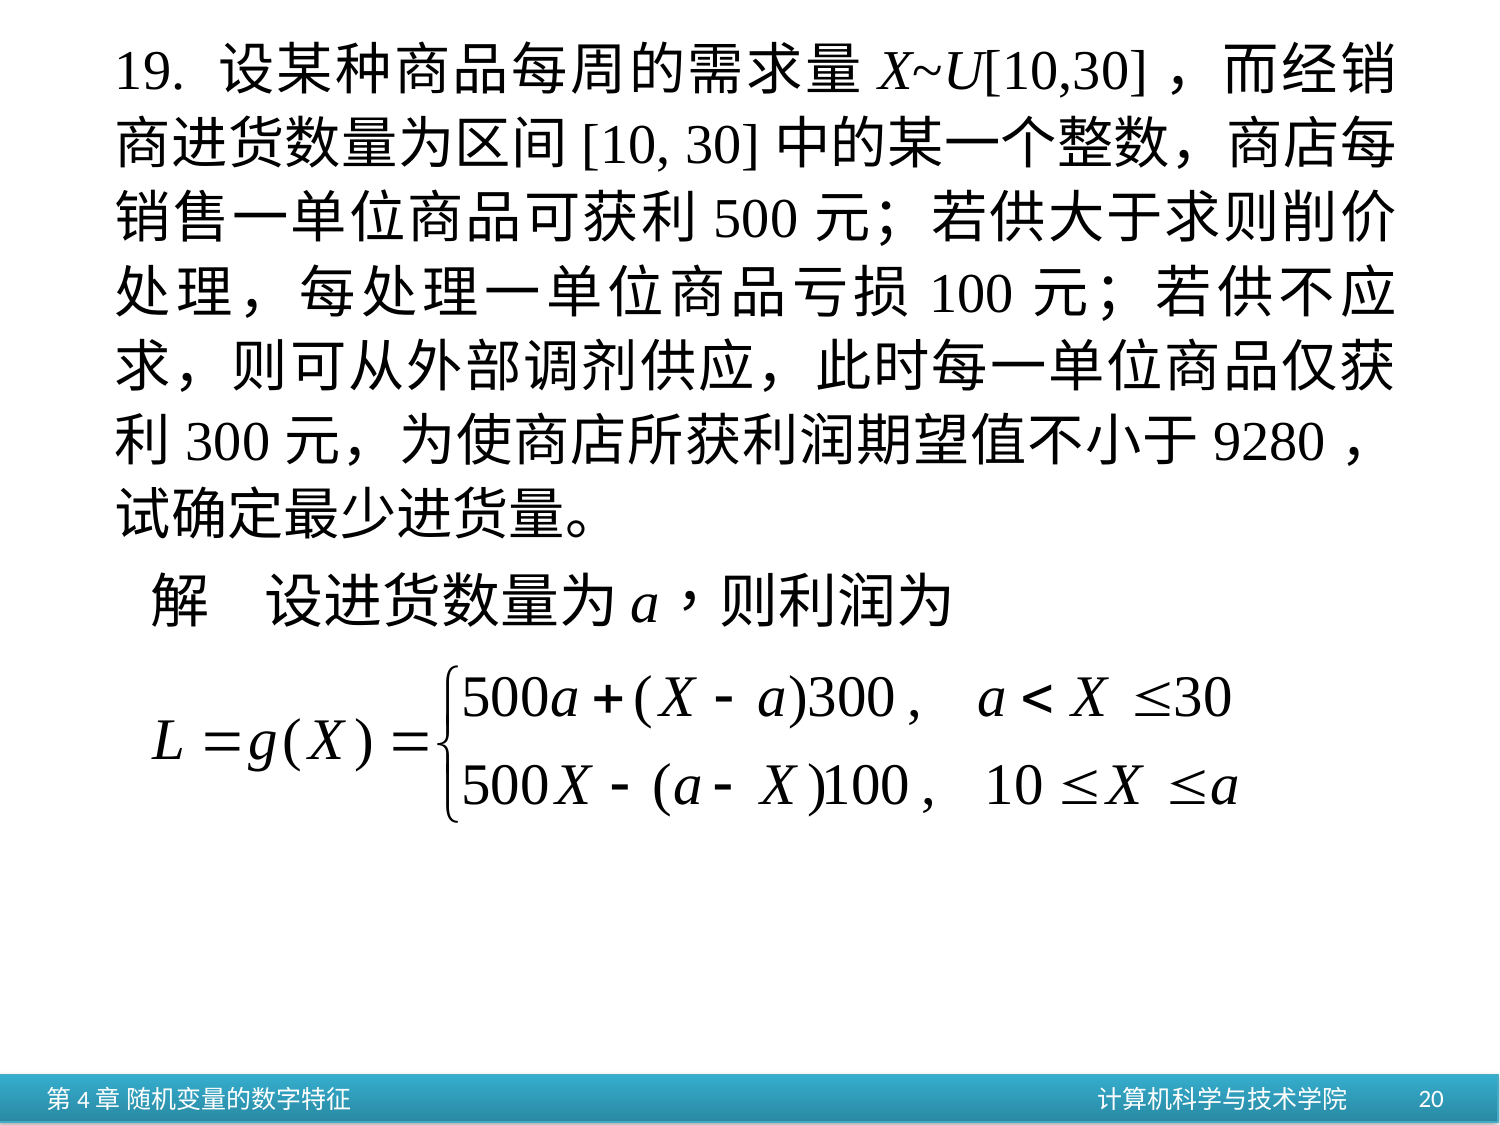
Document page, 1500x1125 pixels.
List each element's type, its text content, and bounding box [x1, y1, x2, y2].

text_box 19. 设某种商品每周的需求量X~U[10,30]，而经销商进货数量为区间[10, 30]中的某一个整数，商店每销售一单位商品可获利500元；若供大于求则削价处理，每处理一单位商品亏损100元；若供不应求，则可从外部调剂供应，此时每一单位商品仅获利300元，为使商店所获利润期望值不小于9280，试确定最少进货量。 [100, 19, 1412, 554]
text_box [141, 562, 1254, 838]
